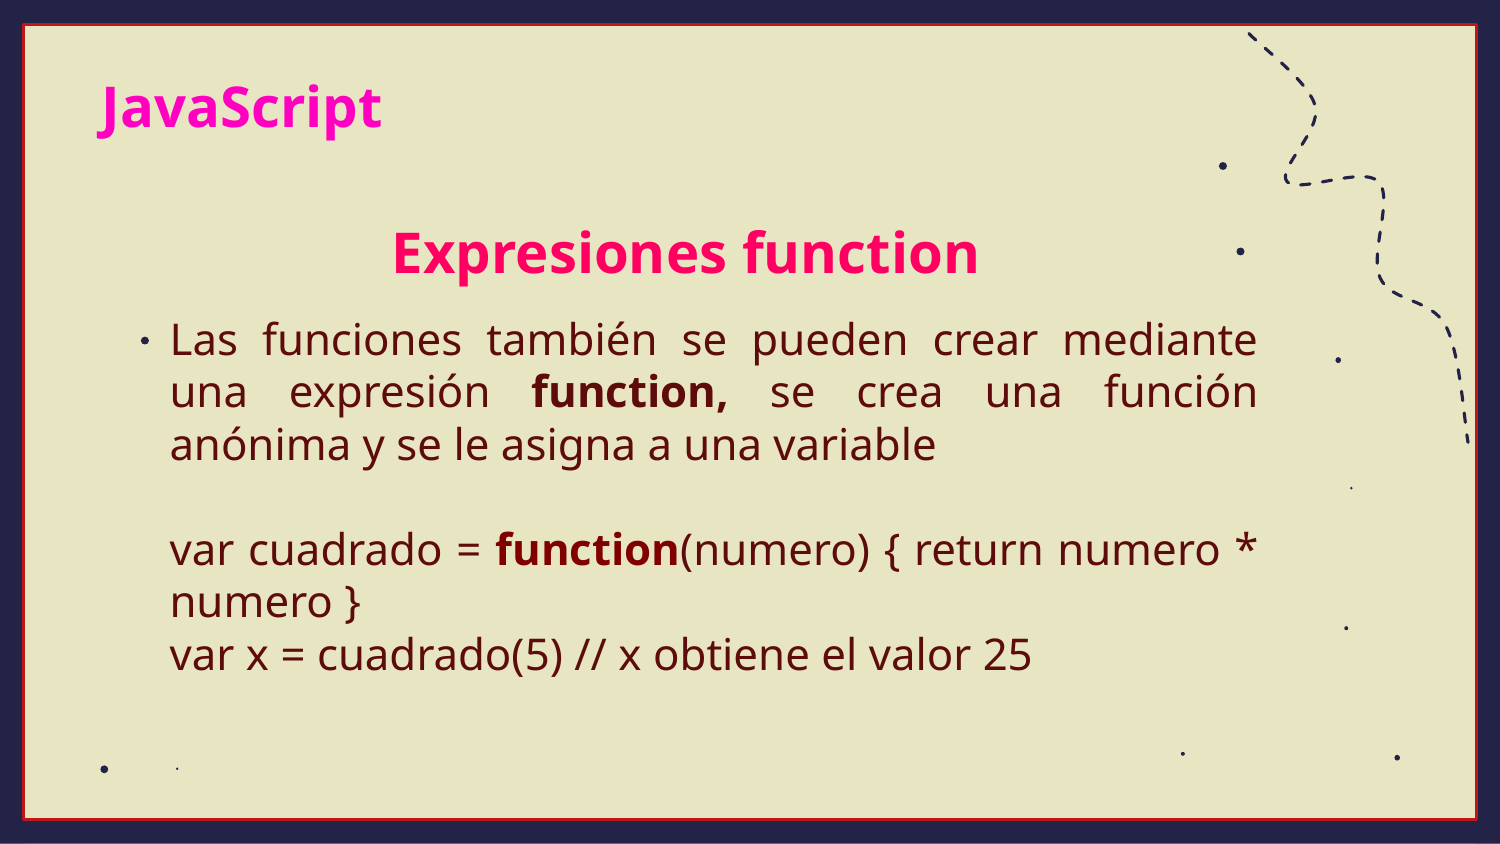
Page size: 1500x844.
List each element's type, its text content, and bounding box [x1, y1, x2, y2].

text_box Expresiones function [154, 210, 1218, 293]
text_box JavaScript [86, 63, 851, 146]
text_box Las funciones también se pueden crear mediante una expresión function, se crea una función anónima y se le asigna a una variable var cuadrado = function(numero) { return numero * numero } var x = cuadrado(5) // x obtiene el valor 25 [154, 304, 1274, 687]
